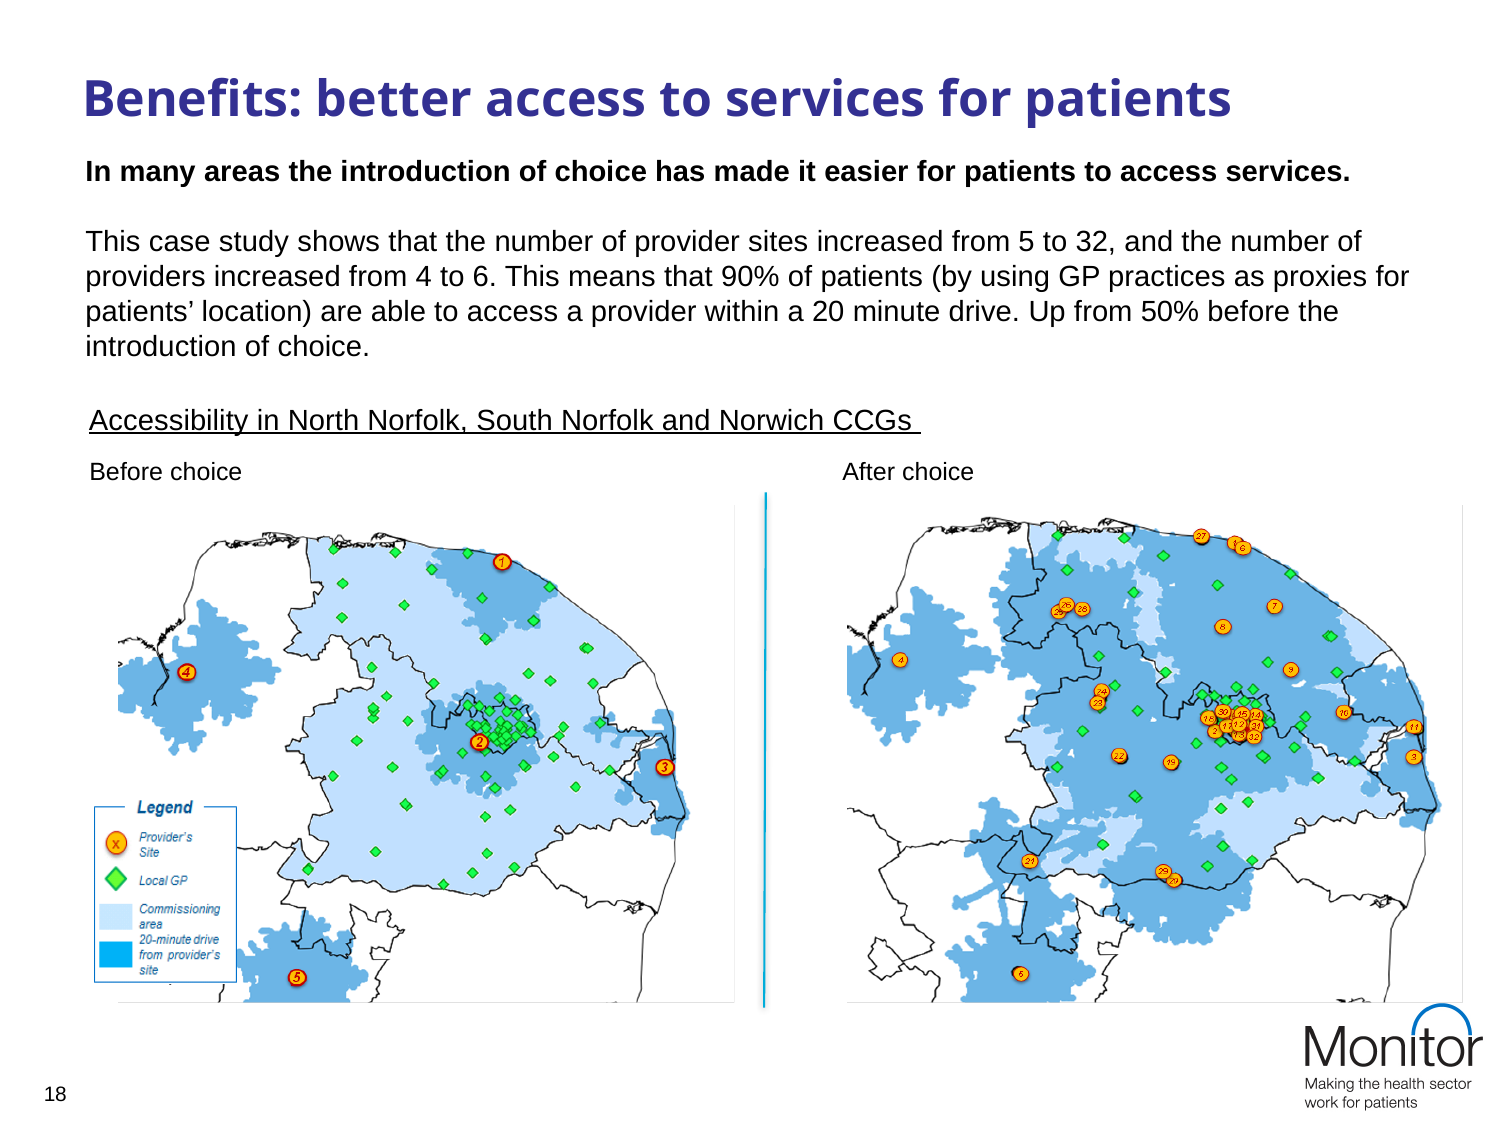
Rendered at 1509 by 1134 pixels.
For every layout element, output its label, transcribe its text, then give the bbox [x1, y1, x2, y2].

slide_number 18 [28, 1072, 379, 1109]
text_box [94, 505, 758, 1003]
text_box Accessibility in North Norfolk, South Norfolk and Norwich CCGs [74, 393, 1509, 444]
title Benefits: better access to services for patients [67, 58, 1477, 166]
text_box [770, 505, 1463, 1003]
picture [1268, 986, 1502, 1132]
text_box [763, 492, 767, 1008]
text_box In many areas the introduction of choice has made it easier for patients to access services. This case study shows that the number of provider sites increased from 5 to 32, and the number of providers increased from 4 to 6. This means that 90% of patients (by using GP practices as proxies for patients’ location) are able to access a provider within a 20 minute drive. Up from 50% before the introduction of choice. [70, 145, 1462, 370]
text_box After choice [827, 448, 990, 493]
text_box Before choice [74, 448, 258, 493]
